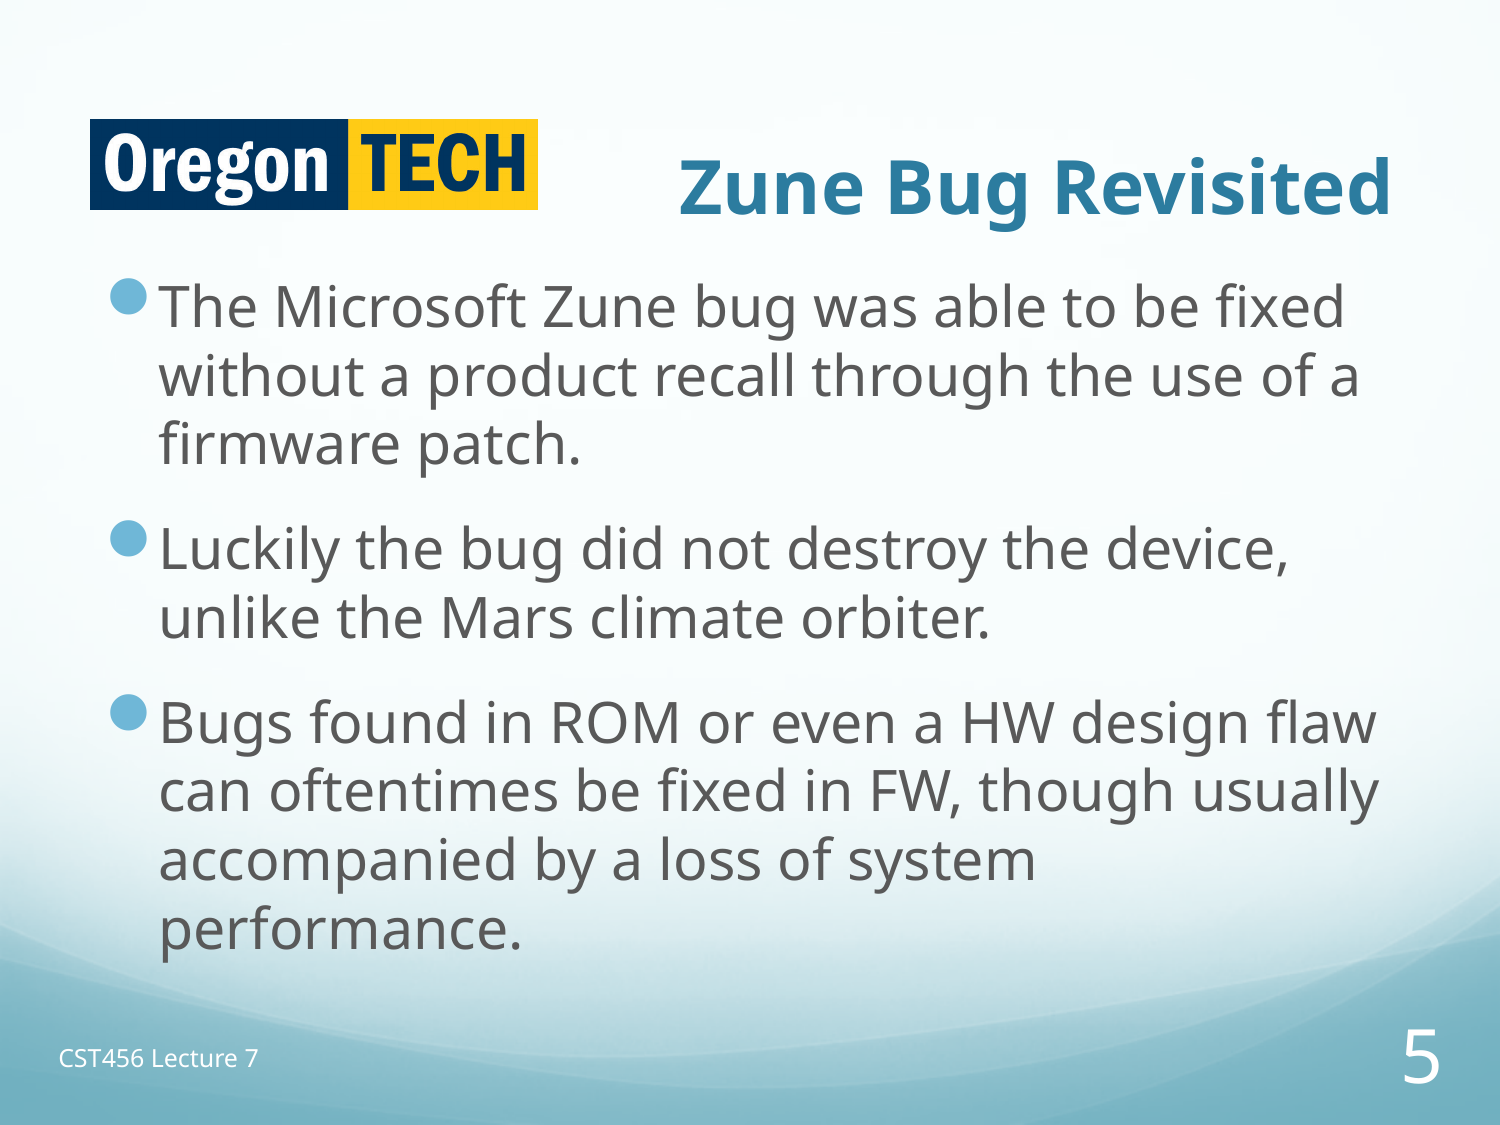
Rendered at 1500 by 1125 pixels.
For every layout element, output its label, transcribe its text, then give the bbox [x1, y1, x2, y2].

slide_number 5 [1295, 1029, 1459, 1090]
picture [89, 119, 538, 211]
list The Microsoft Zune bug was able to be fixed without a product recall through the use of a firmware patch. Luckily the bug did not destroy the device, unlike the Mars climate orbiter. Bugs found in ROM or even a HW design flaw can oftentimes be fixed in FW, though usually accompanied by a loss of system performance. [90, 262, 1410, 975]
footer CST456 Lecture 7 [43, 1029, 838, 1090]
title Zune Bug Revisited [90, 17, 1410, 237]
